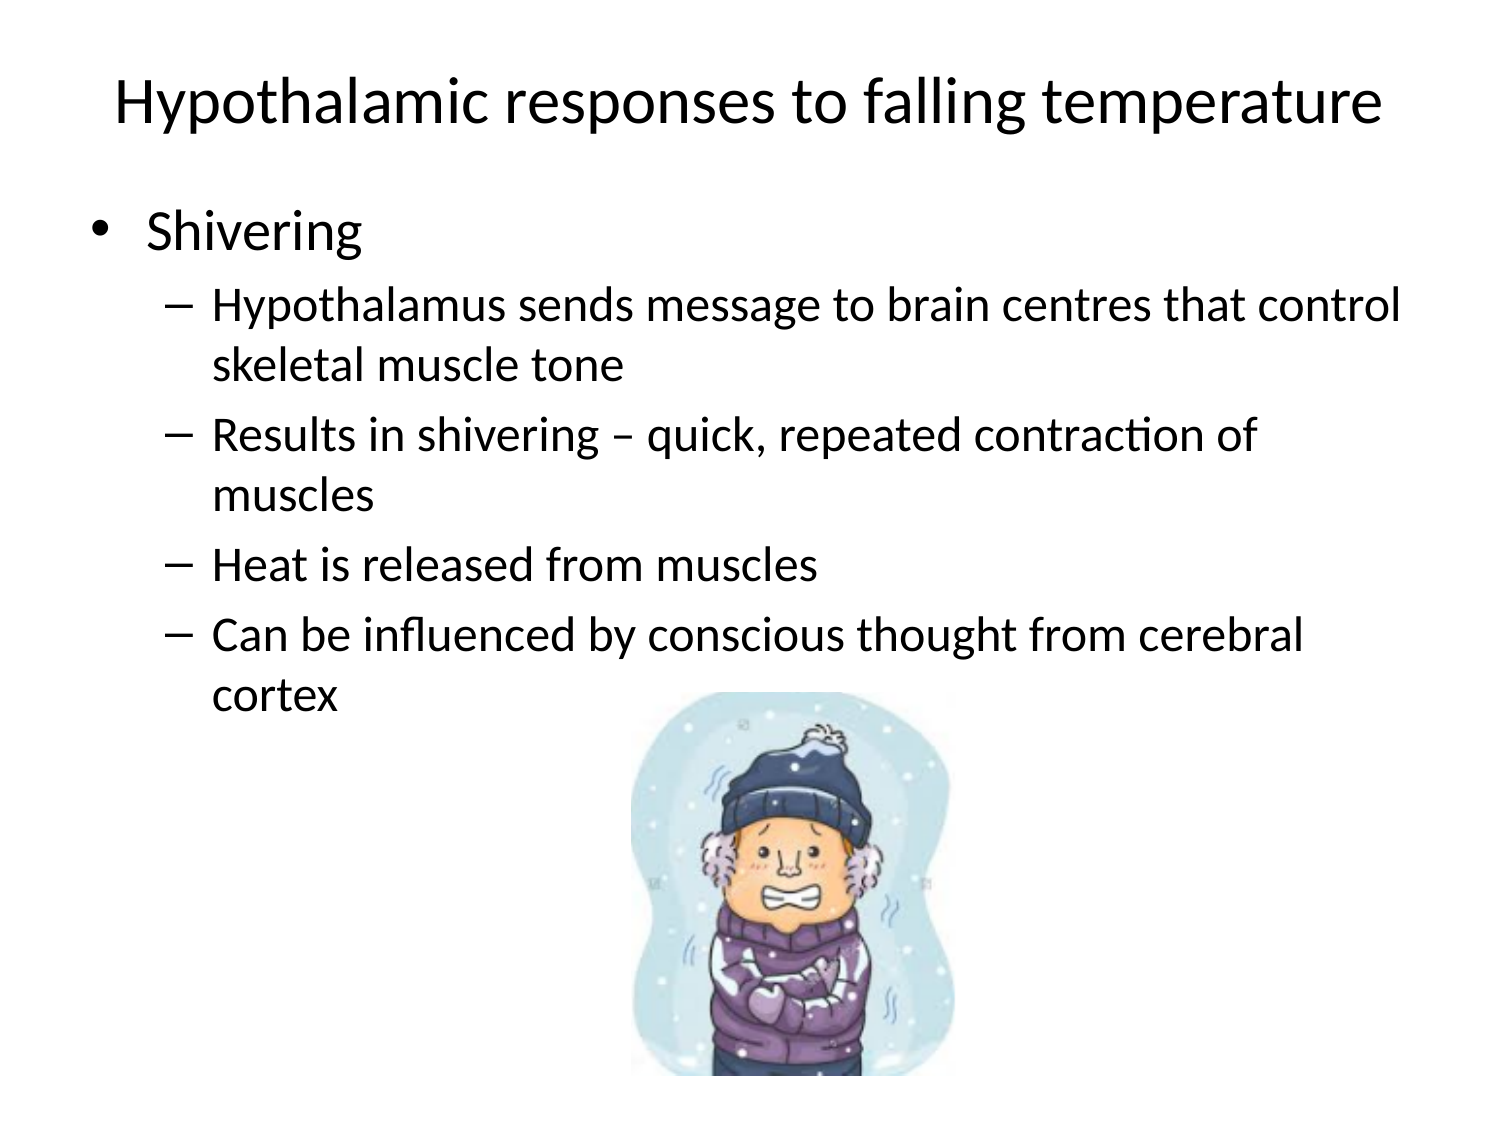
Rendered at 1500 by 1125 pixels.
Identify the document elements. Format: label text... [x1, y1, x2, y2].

title Hypothalamic responses to falling temperature [75, 45, 1425, 149]
picture [631, 692, 963, 1076]
list Shivering Hypothalamus sends message to brain centres that control skeletal muscle tone Results in shivering – quick, repeated contraction of muscles Heat is released from muscles Can be influenced by conscious thought from cerebral cortex [75, 184, 1425, 1005]
